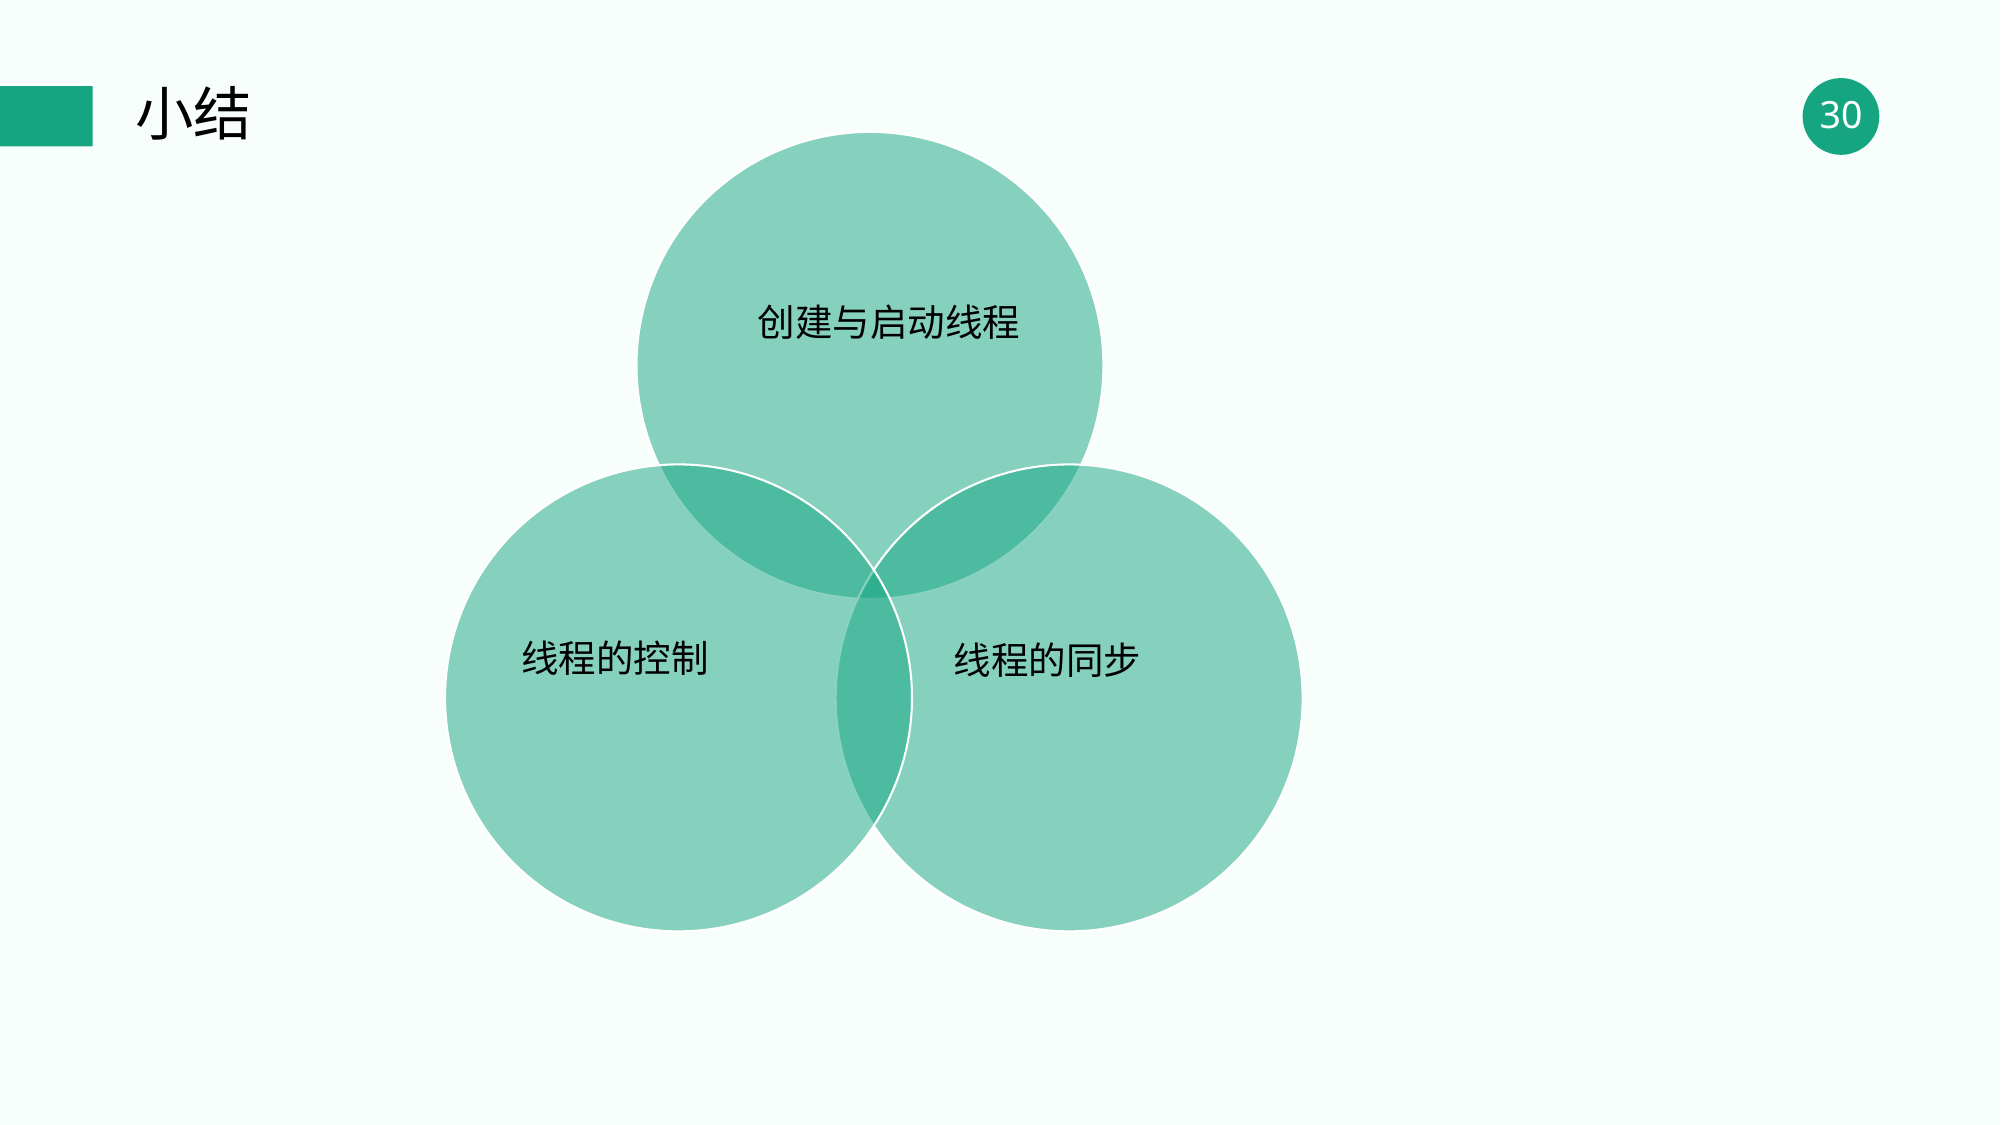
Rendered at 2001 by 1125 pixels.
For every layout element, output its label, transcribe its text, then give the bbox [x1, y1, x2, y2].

list 小结 [120, 77, 1237, 155]
text_box [444, 463, 914, 933]
text_box [635, 130, 1105, 566]
text_box 线程的控制 [506, 627, 809, 733]
text_box 创建与启动线程 [742, 291, 1056, 352]
text_box 线程的同步 [939, 629, 1228, 690]
text_box [874, 463, 1304, 933]
